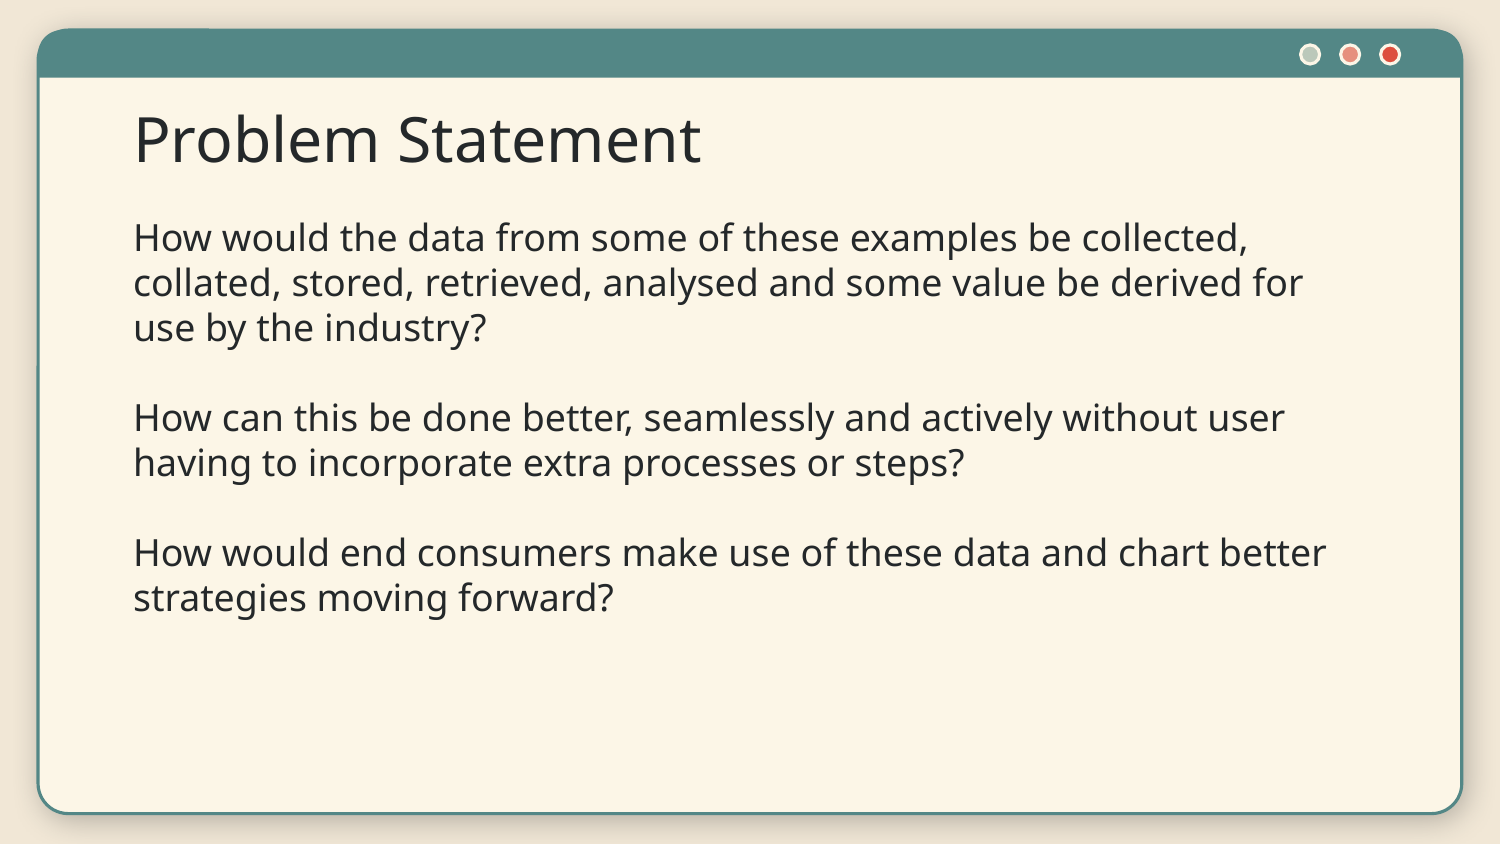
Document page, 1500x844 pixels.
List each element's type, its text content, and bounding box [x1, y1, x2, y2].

title Problem Statement [118, 85, 1382, 180]
list How would the data from some of these examples be collected, collated, stored, retrieved, analysed and some value be derived for use by the industry? How can this be done better, seamlessly and actively without user having to incorporate extra processes or steps? How would end consumers make use of these data and chart better strategies moving forward? [118, 199, 1382, 756]
